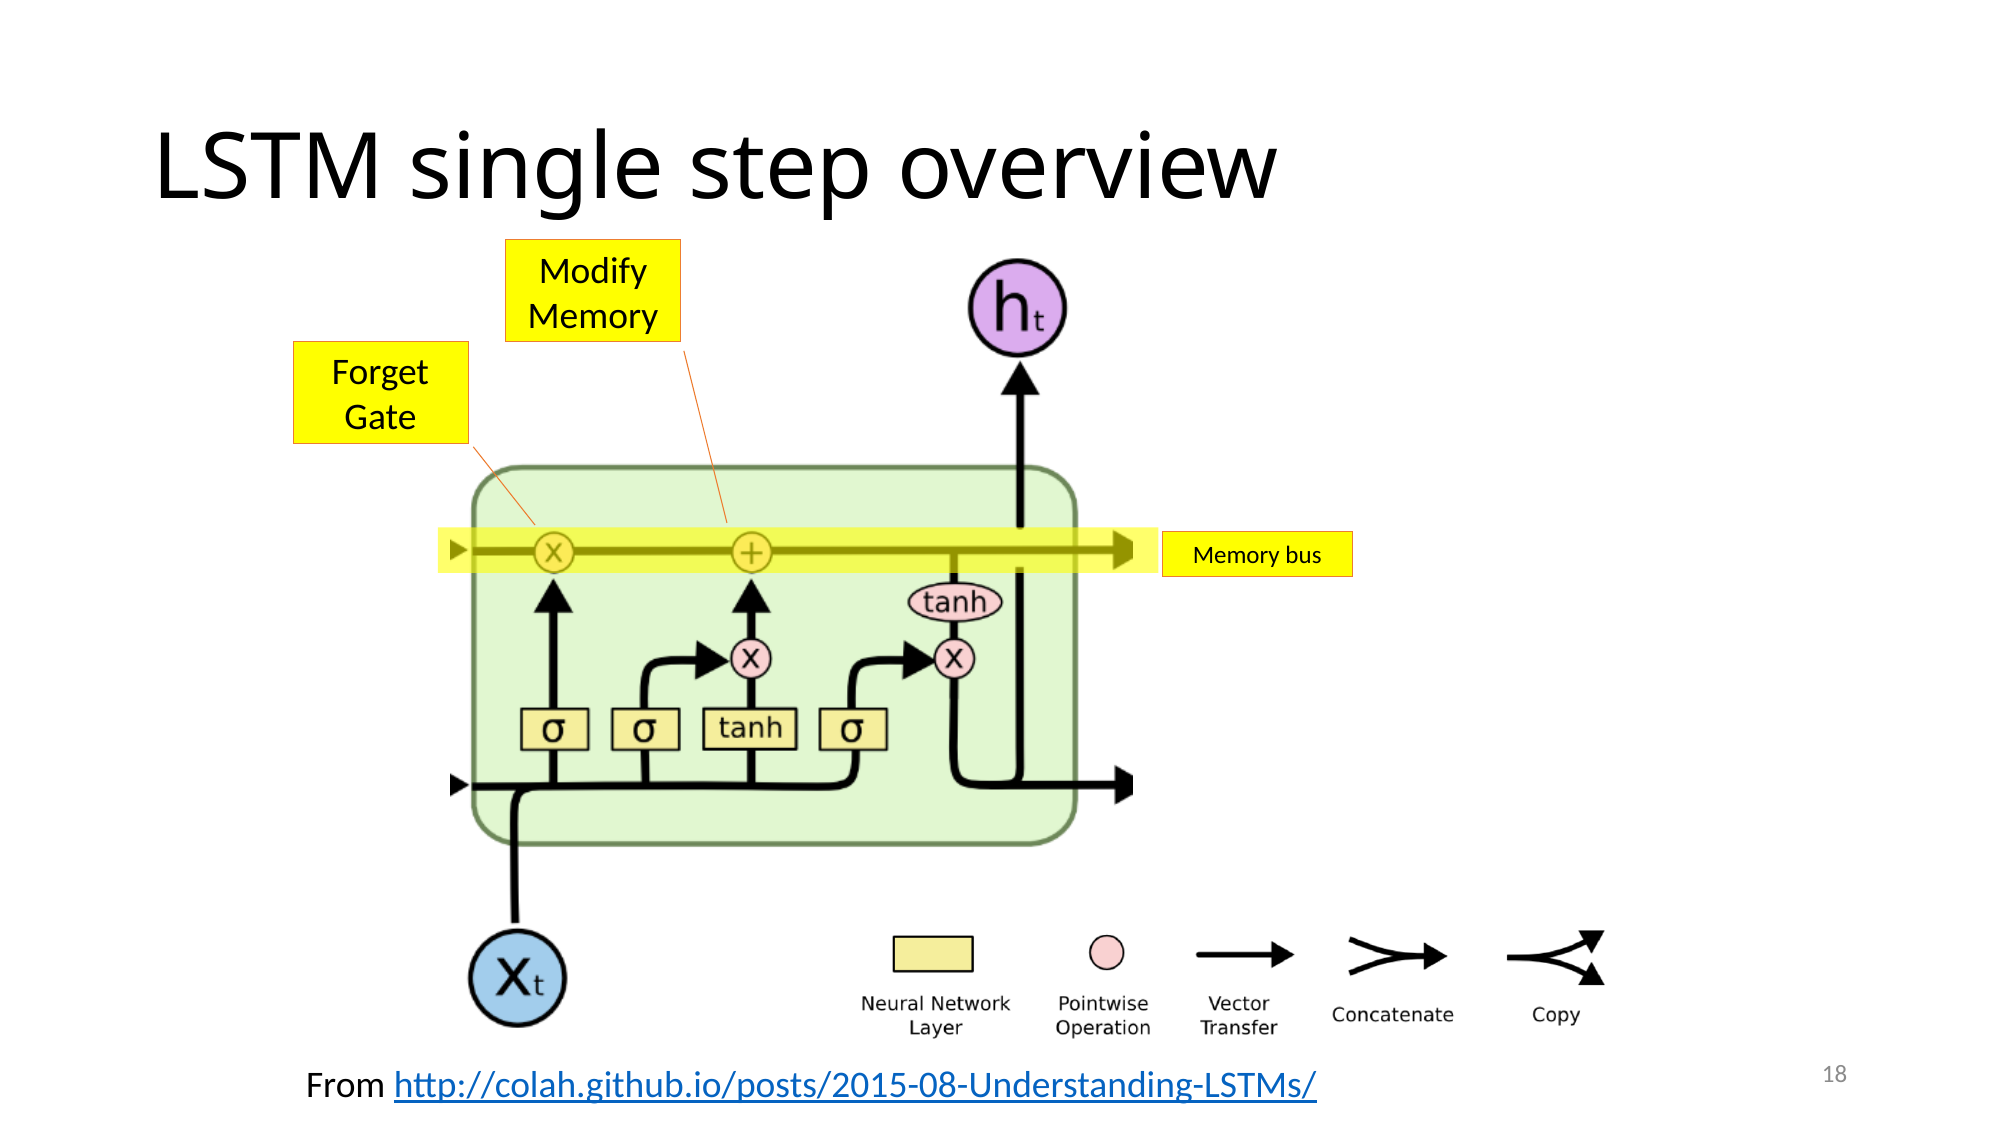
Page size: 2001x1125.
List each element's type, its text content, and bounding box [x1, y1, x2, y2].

picture [449, 227, 1612, 1047]
text_box [1133, 527, 1159, 573]
text_box [437, 527, 449, 573]
text_box From http://colah.github.io/posts/2015-08-Understanding-LSTMs/ [291, 1052, 1529, 1113]
text_box Forget Gate [293, 341, 449, 444]
slide_number 18 [1412, 1042, 1863, 1103]
title LSTM single step overview [137, 59, 1863, 278]
text_box Memory bus [1162, 531, 1353, 577]
